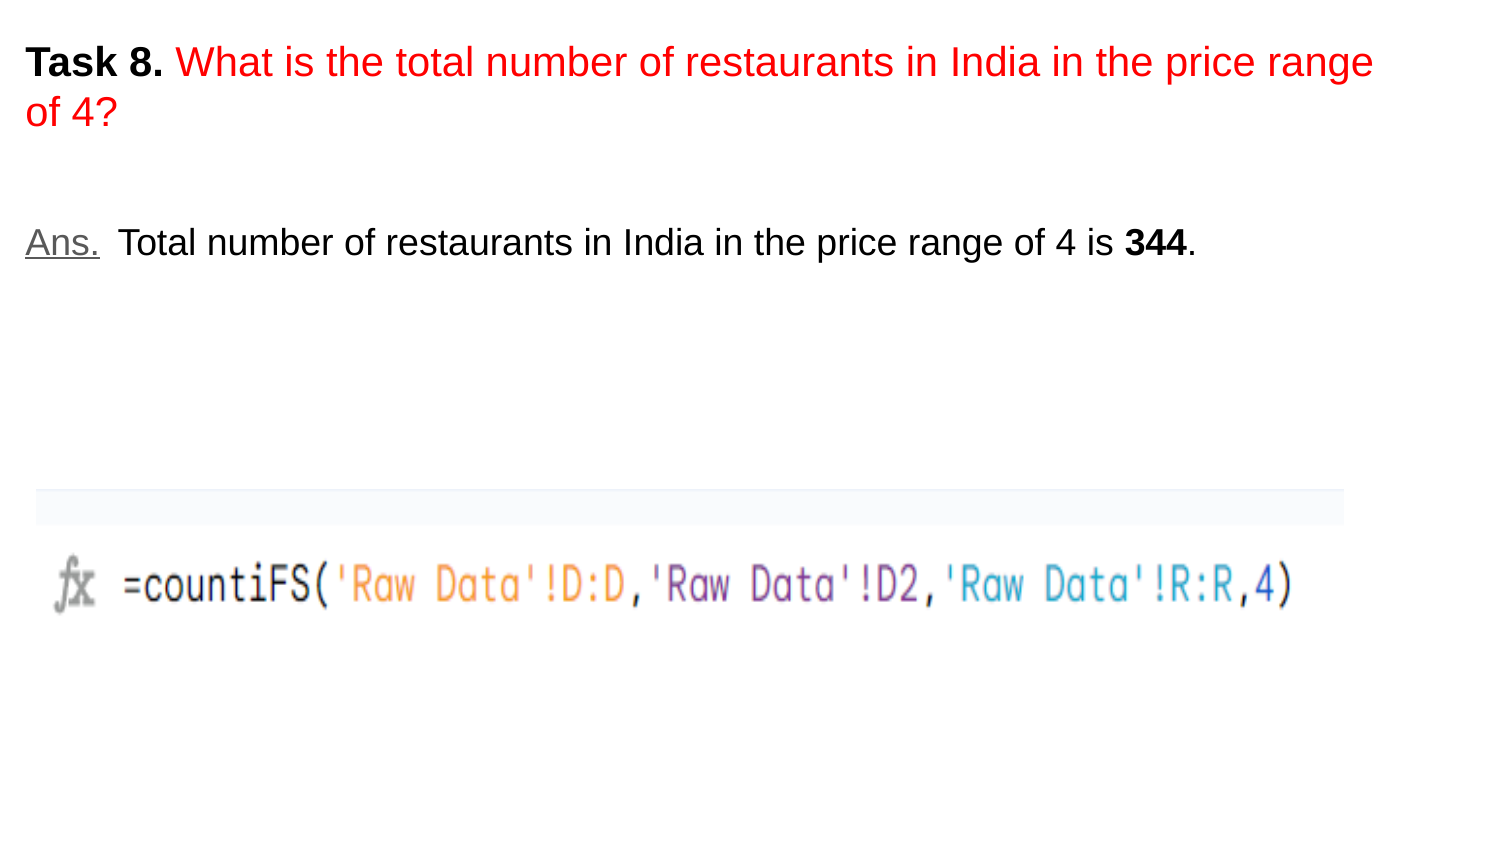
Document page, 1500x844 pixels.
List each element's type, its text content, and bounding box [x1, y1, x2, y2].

title Task 8. What is the total number of restaurants in India in the price range of 4? [10, 19, 1409, 114]
picture [35, 489, 1345, 633]
list Ans. Total number of restaurants in India in the price range of 4 is 344. [10, 195, 1409, 757]
